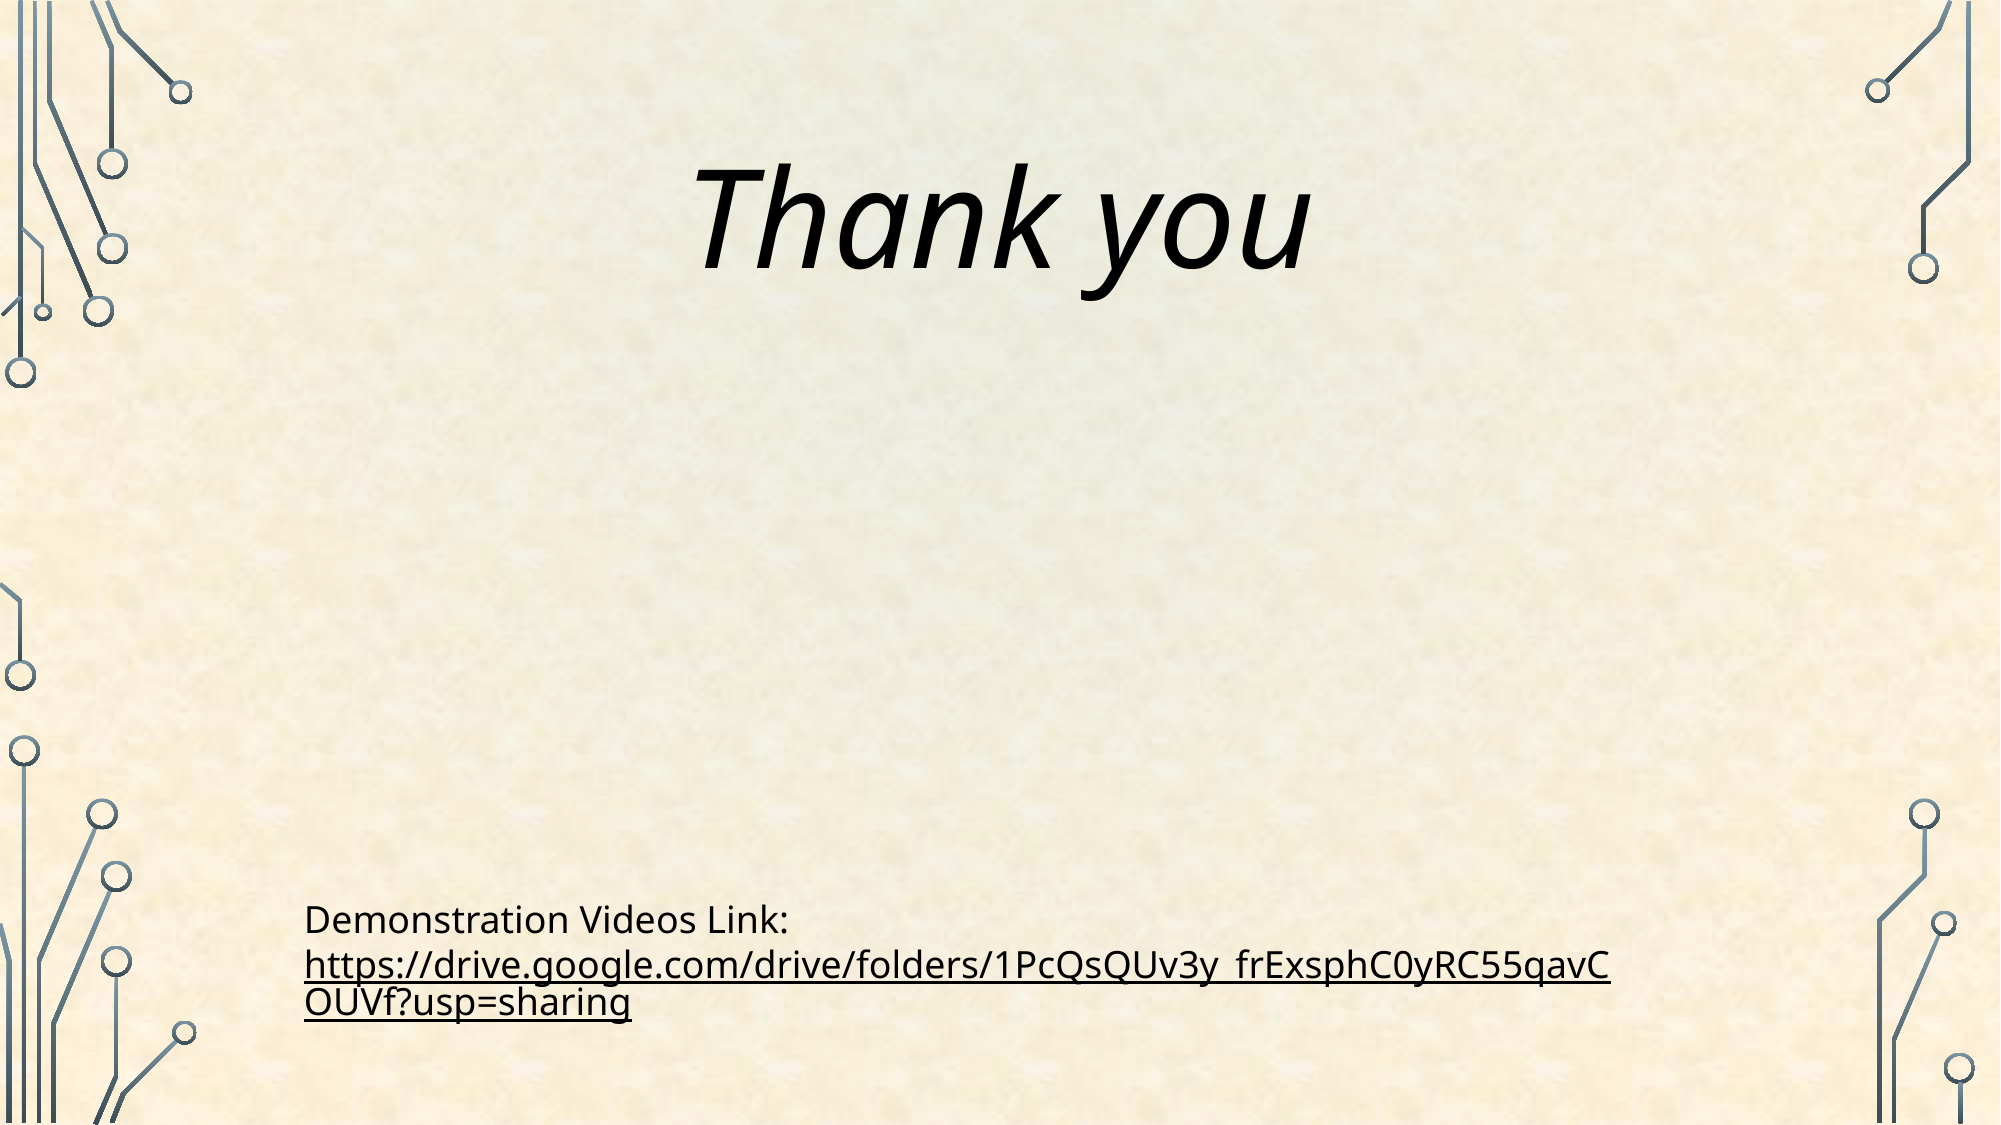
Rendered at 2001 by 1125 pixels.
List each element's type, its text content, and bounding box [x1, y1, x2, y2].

text_box Thank you [307, 123, 1693, 304]
text_box Demonstration Videos Link: https://drive.google.com/drive/folders/1PcQsQUv3y_frExsphC0yRC55qavCOUVf?usp=sharing [289, 888, 1647, 1000]
